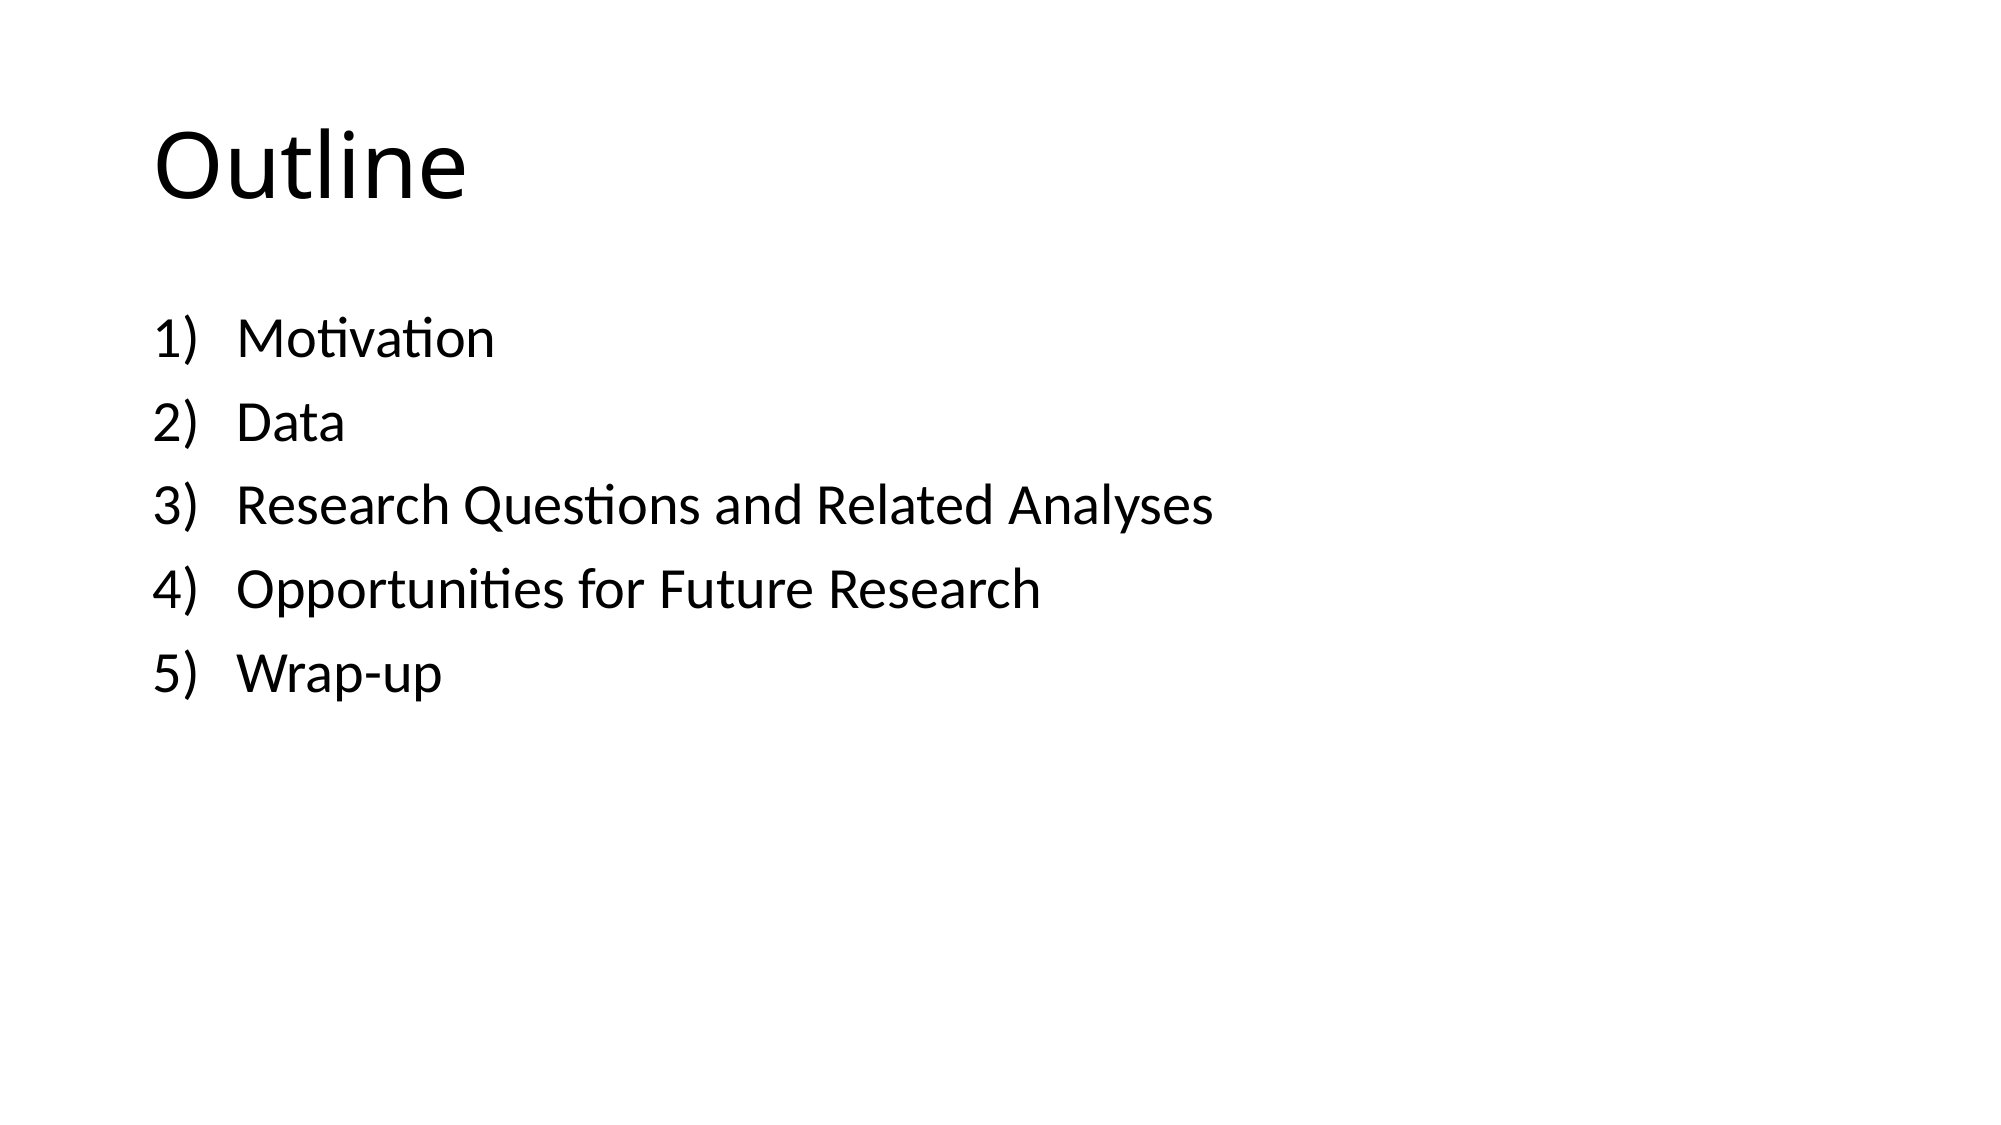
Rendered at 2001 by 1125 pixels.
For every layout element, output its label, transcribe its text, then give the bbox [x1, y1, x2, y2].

list Motivation Data Research Questions and Related Analyses Opportunities for Future Research Wrap-up [137, 299, 1863, 1014]
title Outline [137, 59, 1863, 278]
